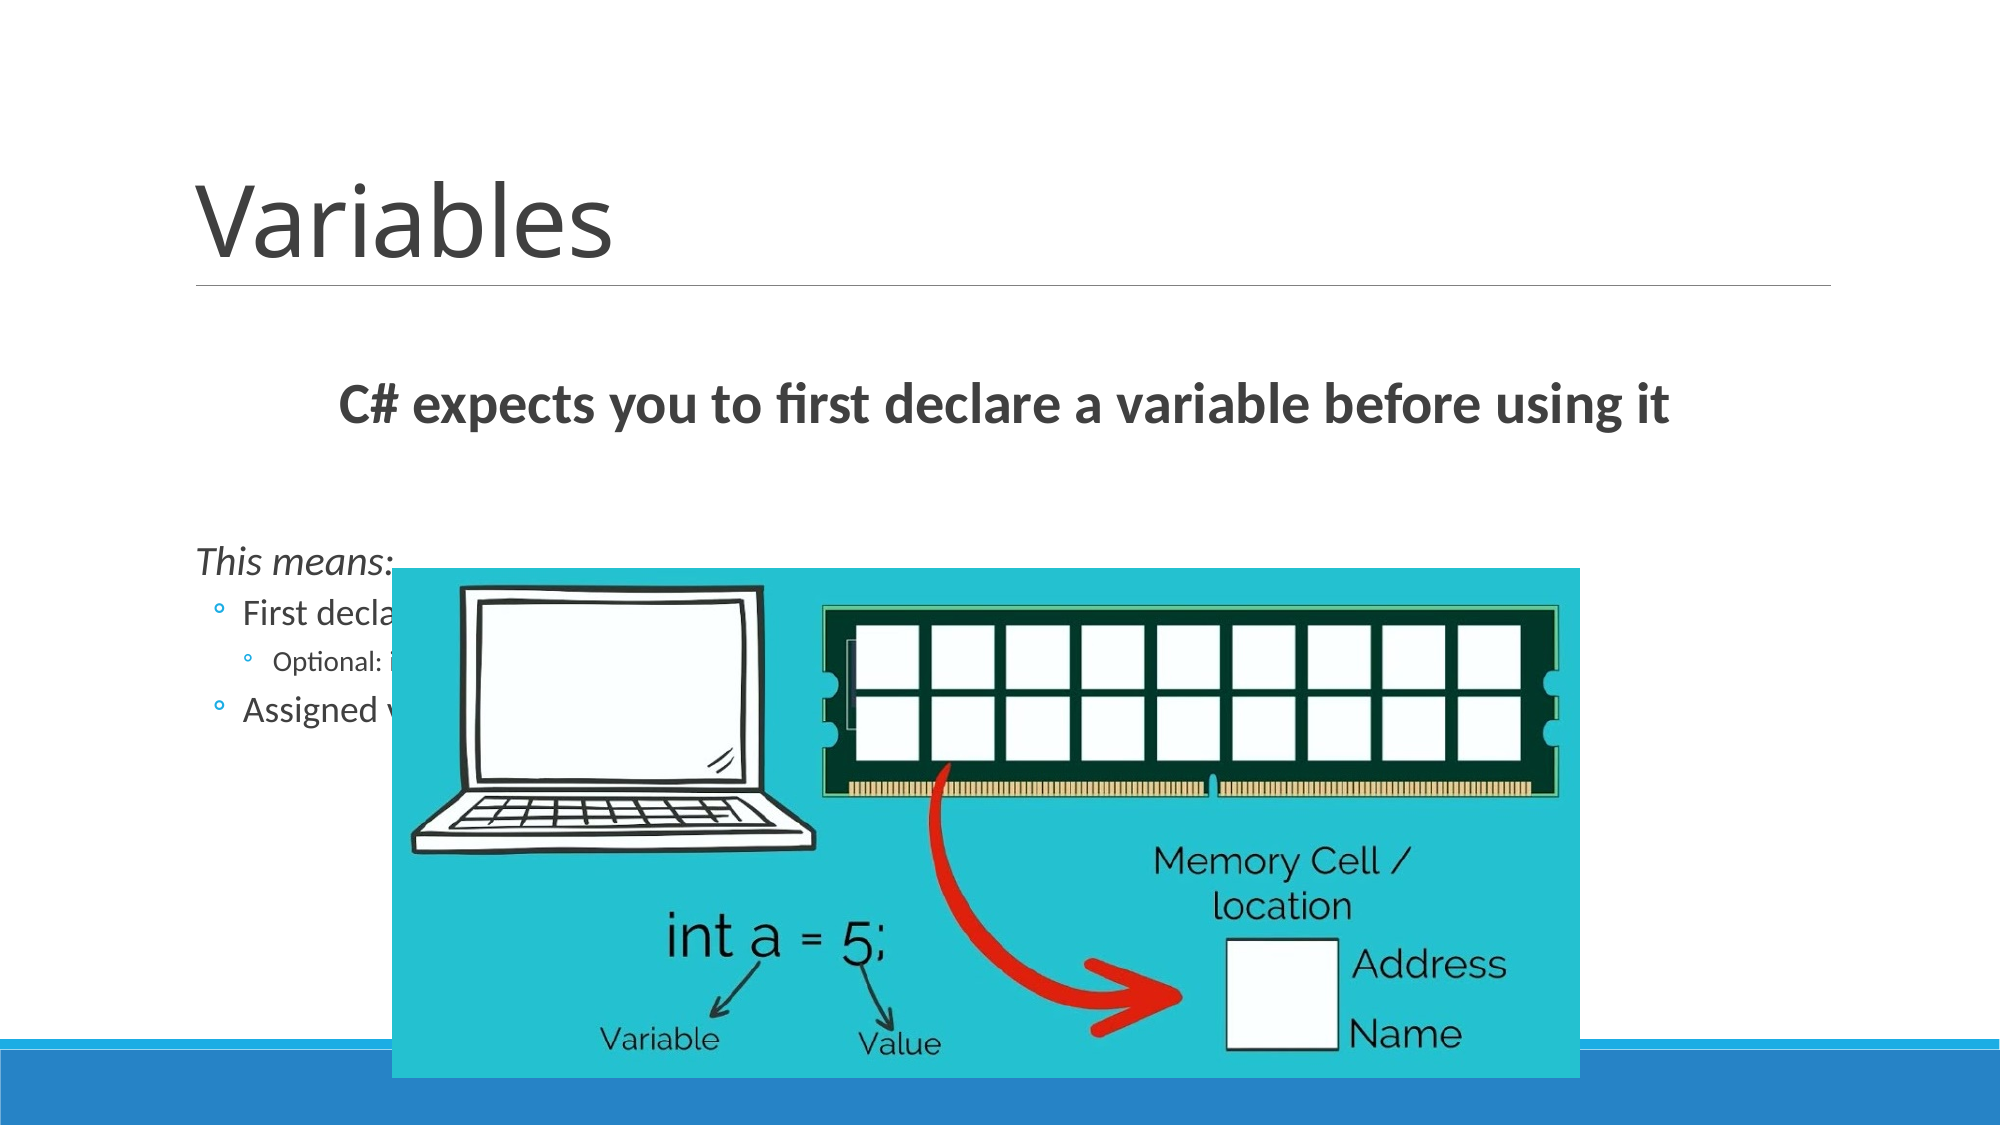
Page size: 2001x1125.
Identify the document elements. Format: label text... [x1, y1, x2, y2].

list C# expects you to first declare a variable before using it This means: First declare with a type and identifier Optional: initialize variable with a value Assigned value must match variable type [180, 302, 1830, 963]
picture [391, 568, 1580, 1079]
title Variables [180, 47, 1830, 285]
